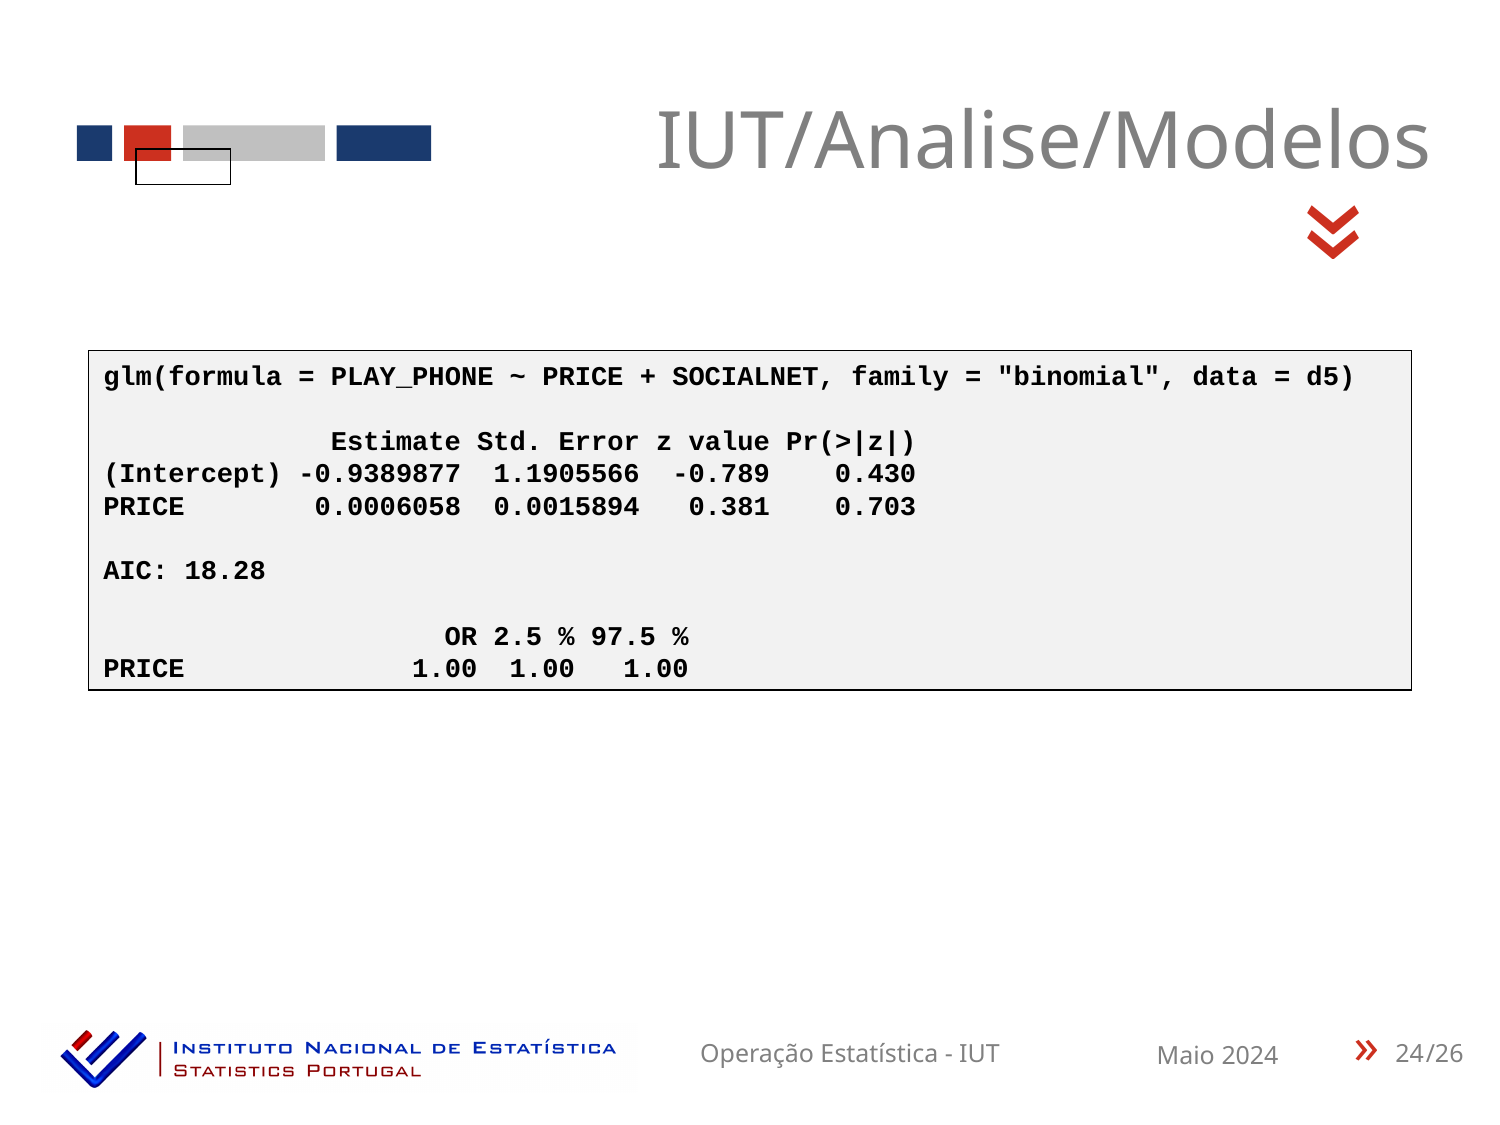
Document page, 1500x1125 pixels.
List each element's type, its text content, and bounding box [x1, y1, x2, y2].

text_box « [1234, 207, 1400, 280]
text_box 24 [1380, 1029, 1447, 1075]
text_box glm(formula = PLAY_PHONE ~ PRICE + SOCIALNET, family = "binomial", data = d5) Estimate Std. Error z value Pr(>|z|) (Intercept) -0.9389877 1.1905566 -0.789 0.430 PRICE 0.0006058 0.0015894 0.381 0.703 AIC: 18.28 OR 2.5 % 97.5 % PRICE 1.00 1.00 1.00 [88, 350, 1412, 691]
picture [41, 1023, 638, 1093]
text_box IUT/Analise/Modelos [454, 66, 1447, 207]
